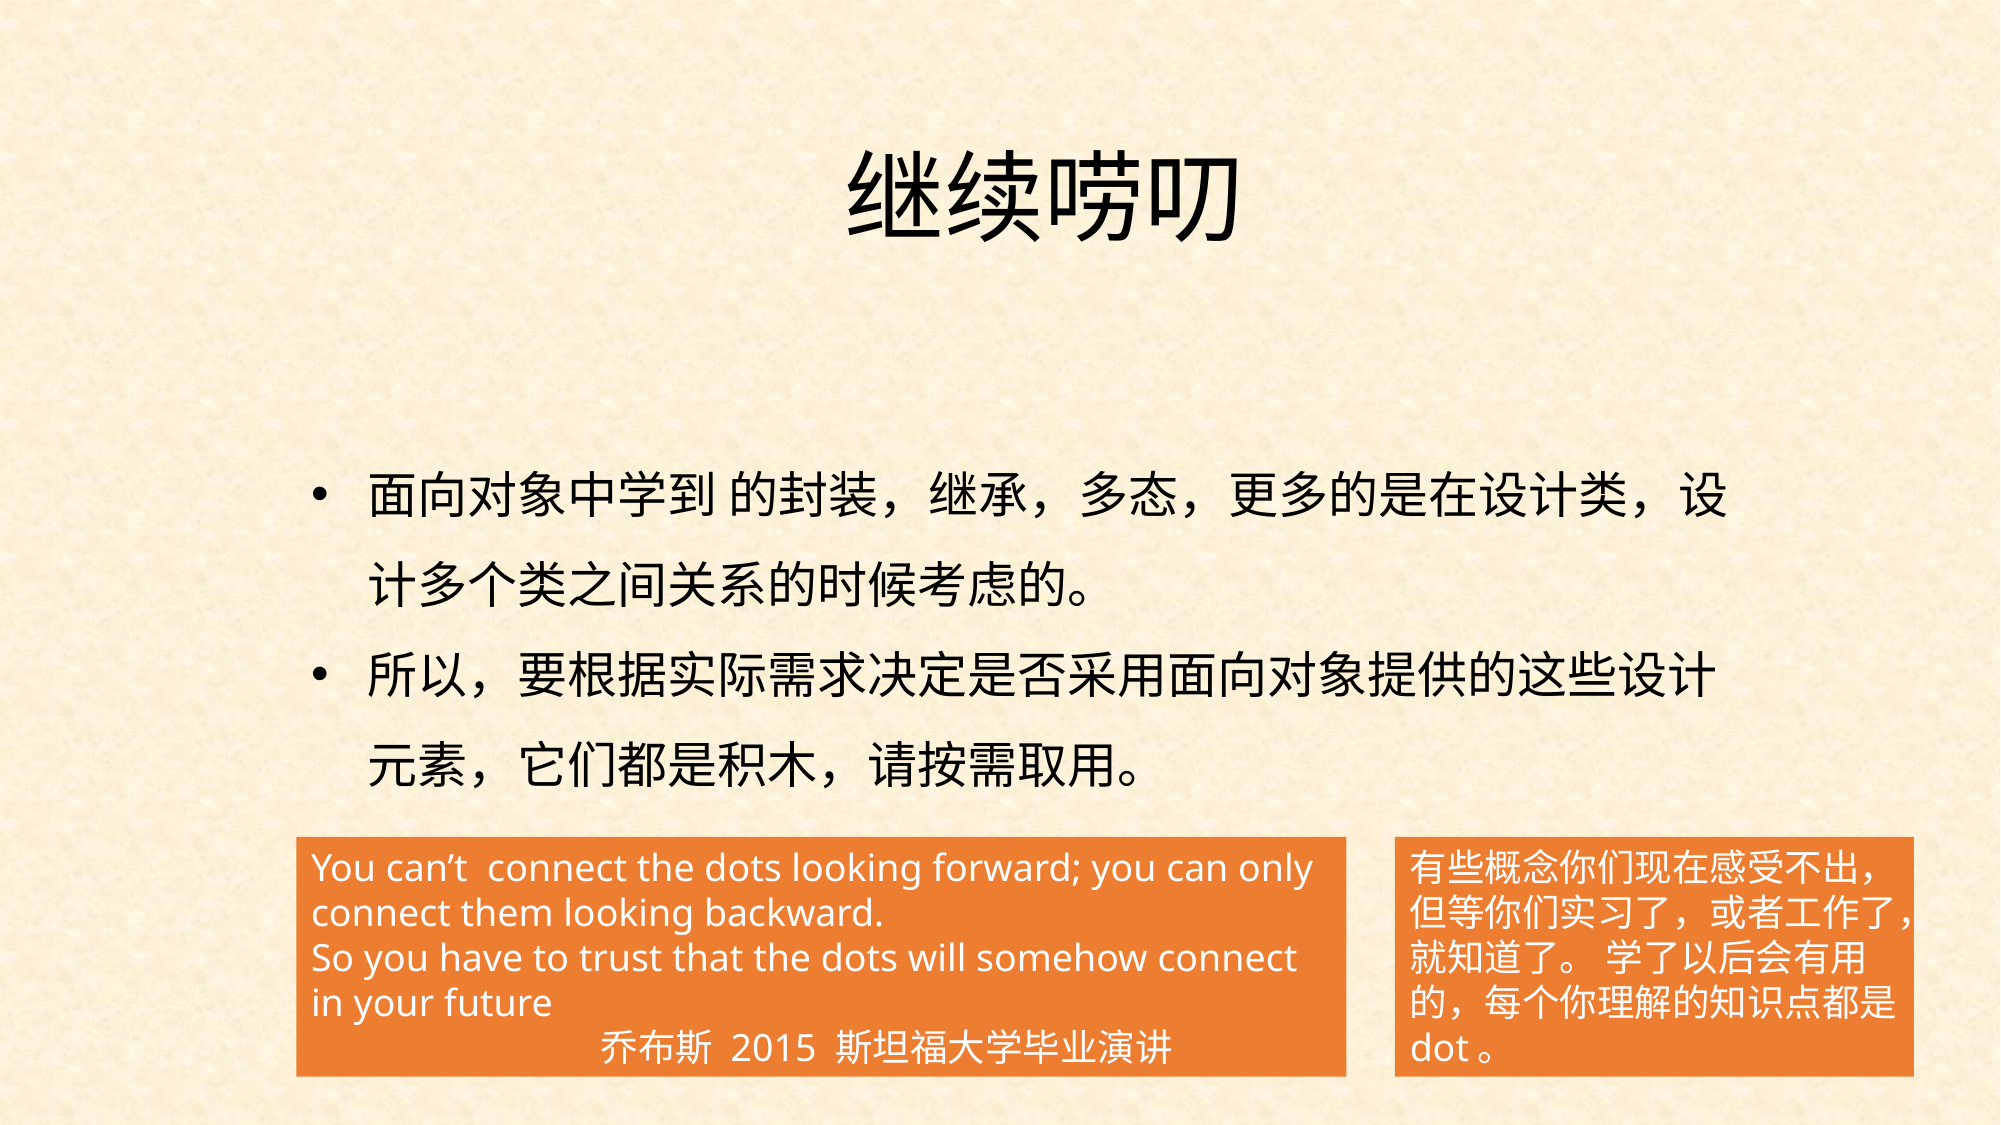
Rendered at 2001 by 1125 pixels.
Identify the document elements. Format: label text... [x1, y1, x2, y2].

text_box You can’t connect the dots looking forward; you can only connect them looking backward. So you have to trust that the dots will somehow connect in your future 乔布斯 2015 斯坦福大学毕业演讲 [296, 836, 1347, 1077]
text_box 面向对象中学到 的封装，继承，多态，更多的是在设计类，设计多个类之间关系的时候考虑的。 所以，要根据实际需求决定是否采用面向对象提供的这些设计元素，它们都是积木，请按需取用。 [296, 426, 1761, 801]
text_box 继续唠叨 [272, 127, 1839, 262]
text_box 有些概念你们现在感受不出，但等你们实习了，或者工作了，就知道了。 学了以后会有用的，每个你理解的知识点都是dot。 [1394, 836, 1914, 1077]
picture [0, 0, 2001, 1125]
